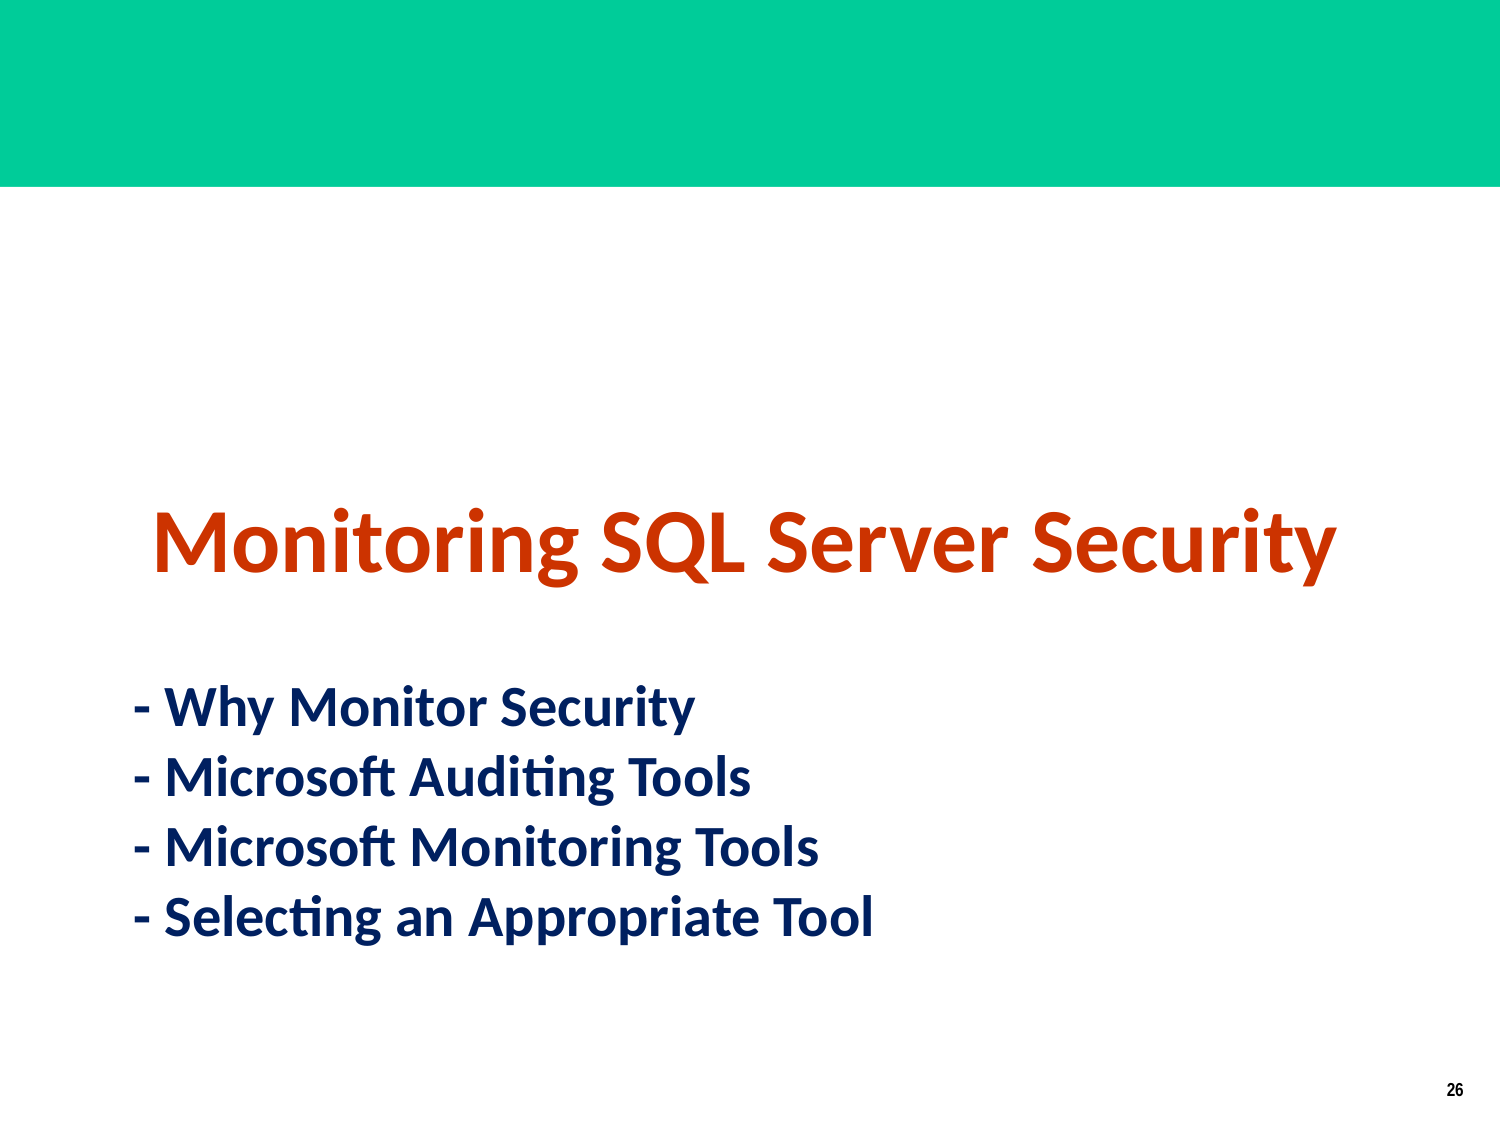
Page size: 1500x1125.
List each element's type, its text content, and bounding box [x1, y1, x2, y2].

title - Why Monitor Security - Microsoft Auditing Tools - Microsoft Monitoring Tools - Selecting an Appropriate Tool [118, 660, 1394, 907]
list Monitoring SQL Server Security [118, 412, 1394, 659]
